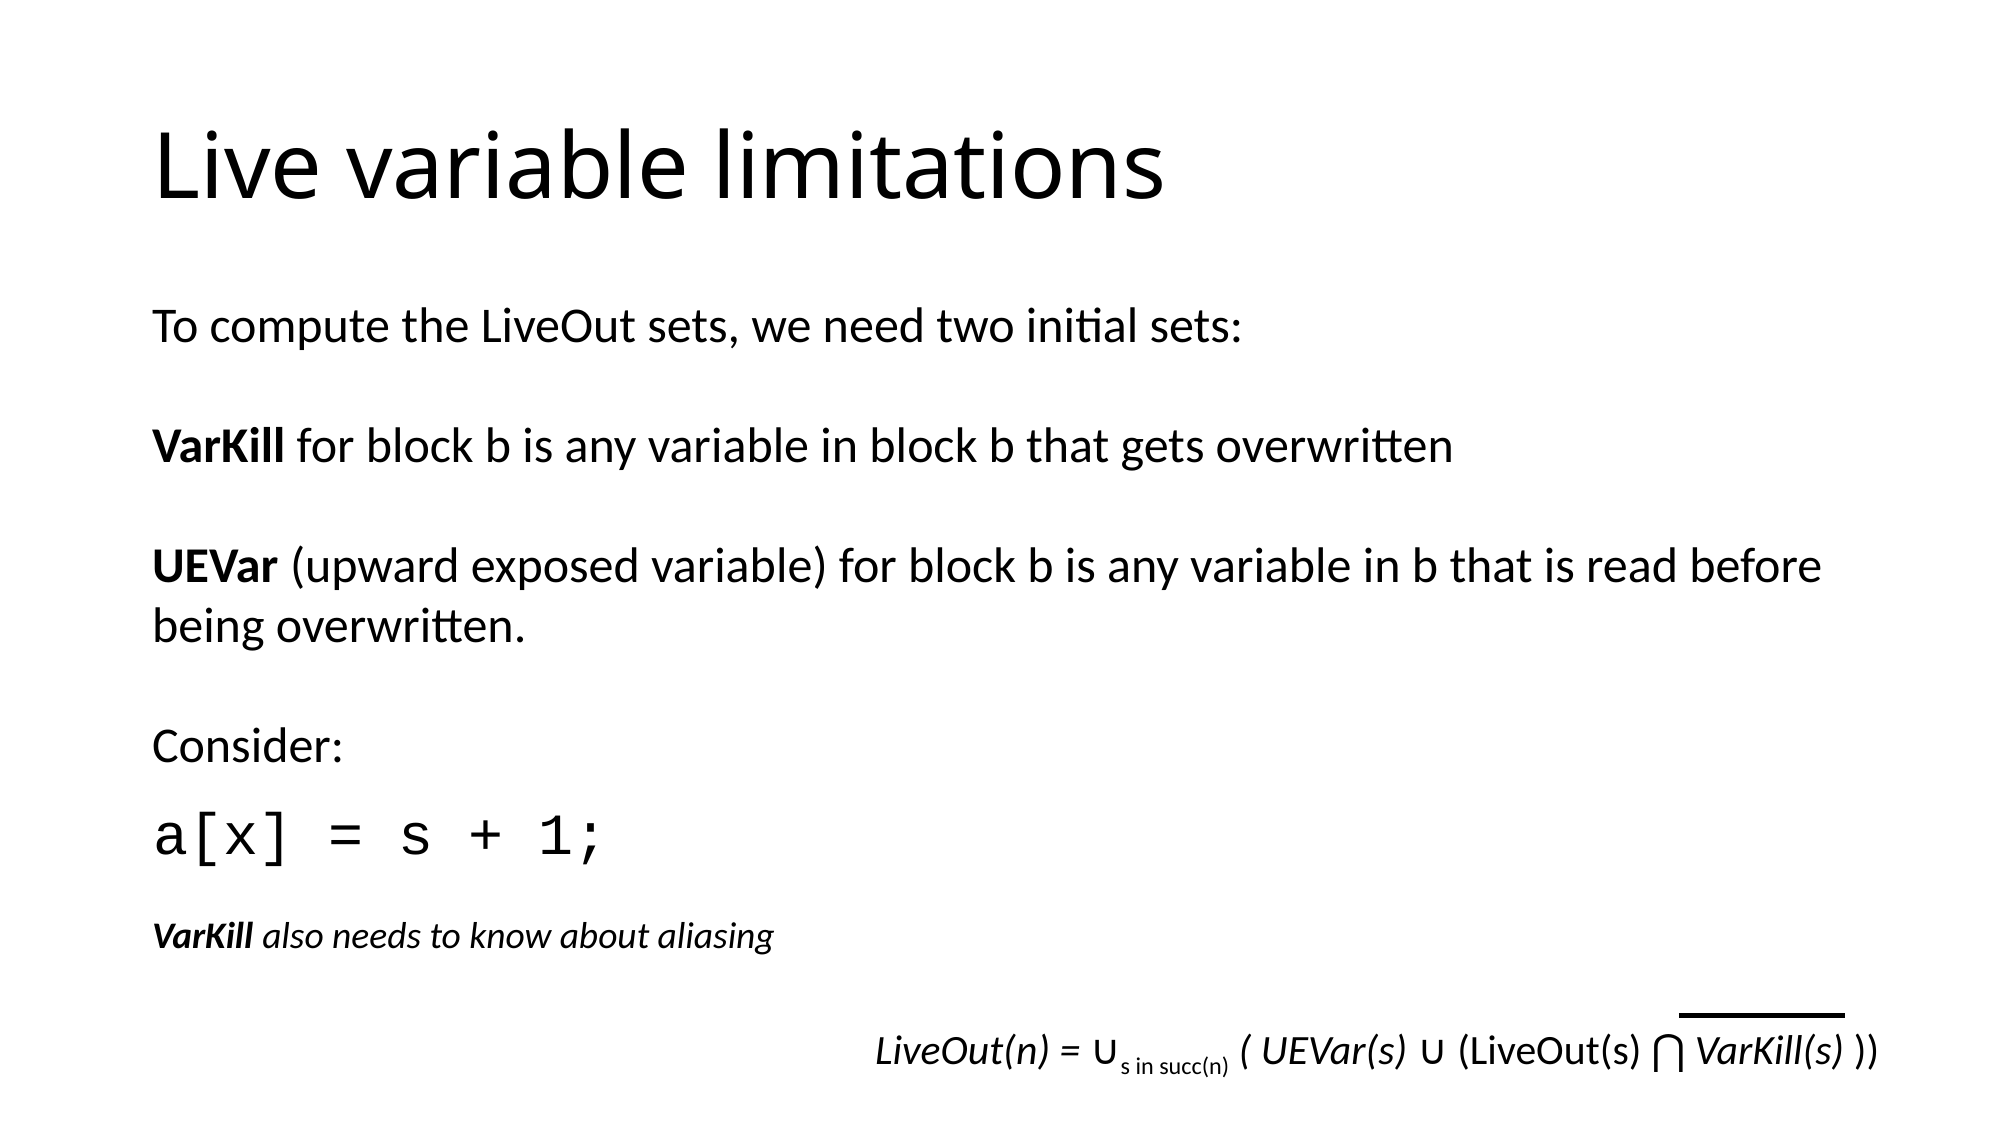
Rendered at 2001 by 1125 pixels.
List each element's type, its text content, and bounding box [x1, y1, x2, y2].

text_box To compute the LiveOut sets, we need two initial sets: VarKill for block b is any variable in block b that gets overwritten UEVar (upward exposed variable) for block b is any variable in b that is read before being overwritten. Consider: [137, 284, 1932, 780]
text_box a[x] = s + 1; [139, 788, 624, 874]
text_box LiveOut(n) = ∪s in succ(n) ( UEVar(s) ∪ (LiveOut(s) ⋂ VarKill(s) )) [860, 1015, 1923, 1087]
text_box VarKill also needs to know about aliasing [137, 904, 1825, 964]
title Live variable limitations [137, 59, 1863, 278]
